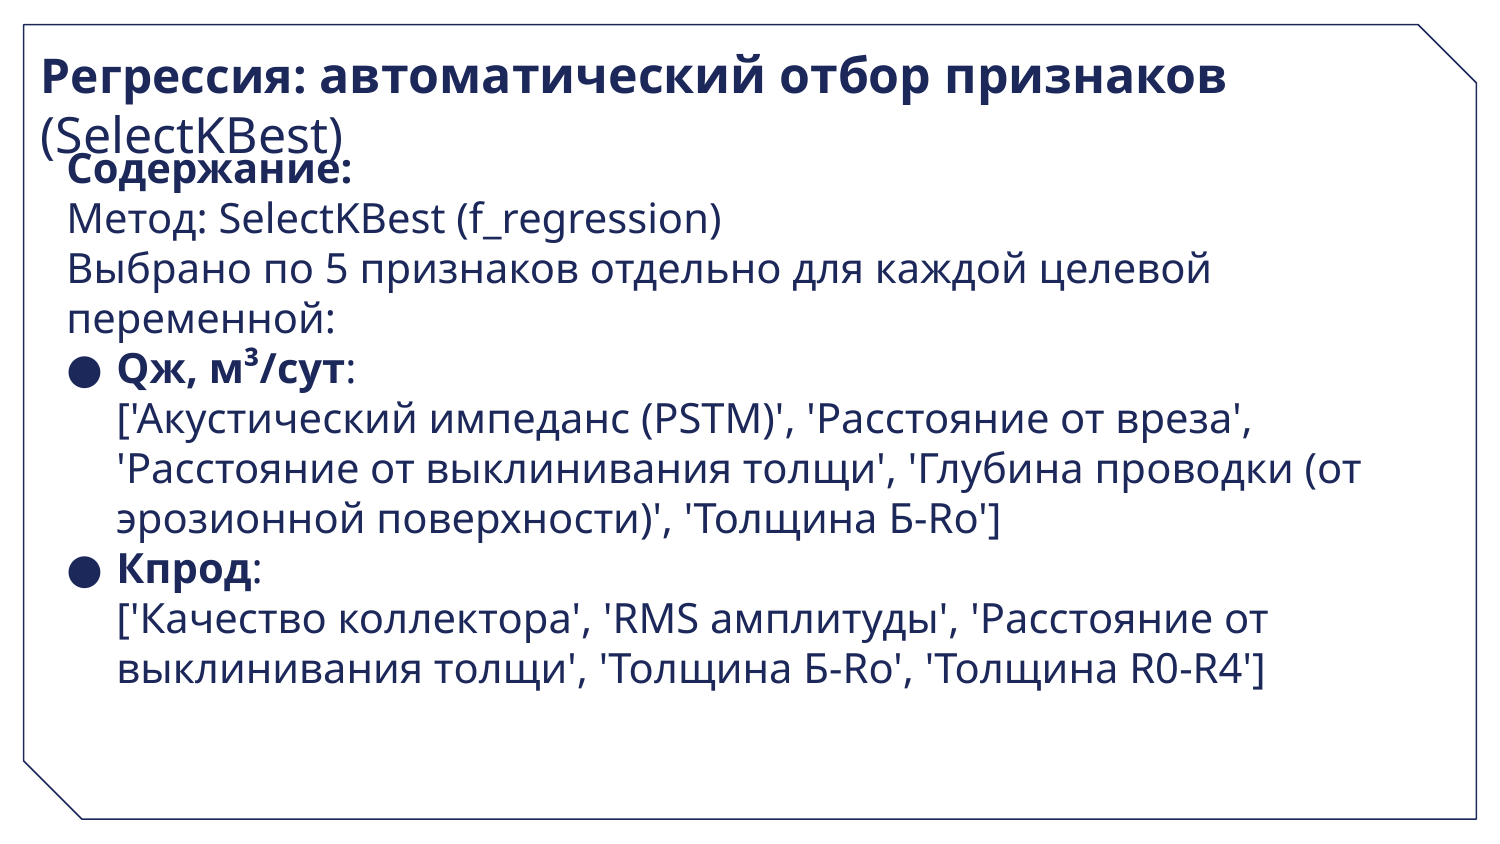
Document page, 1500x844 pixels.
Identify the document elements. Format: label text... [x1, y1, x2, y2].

subtitle Содержание: Метод: SelectKBest (f_regression) Выбрано по 5 признаков отдельно для каждой целевой переменной: Qж, м³/сут: ['Акустический импеданс (PSTM)', 'Расстояние от вреза', 'Расстояние от выклинивания толщи', 'Глубина проводки (от эрозионной поверхности)', 'Толщина Б-Ro'] Кпрод: ['Качество коллектора', 'RMS амплитуды', 'Расстояние от выклинивания толщи', 'Толщина Б-Ro', 'Толщина R0-R4'] [26, 126, 1437, 816]
title Регрессия: автоматический отбор признаков (SelectKBest) [25, 28, 1475, 123]
